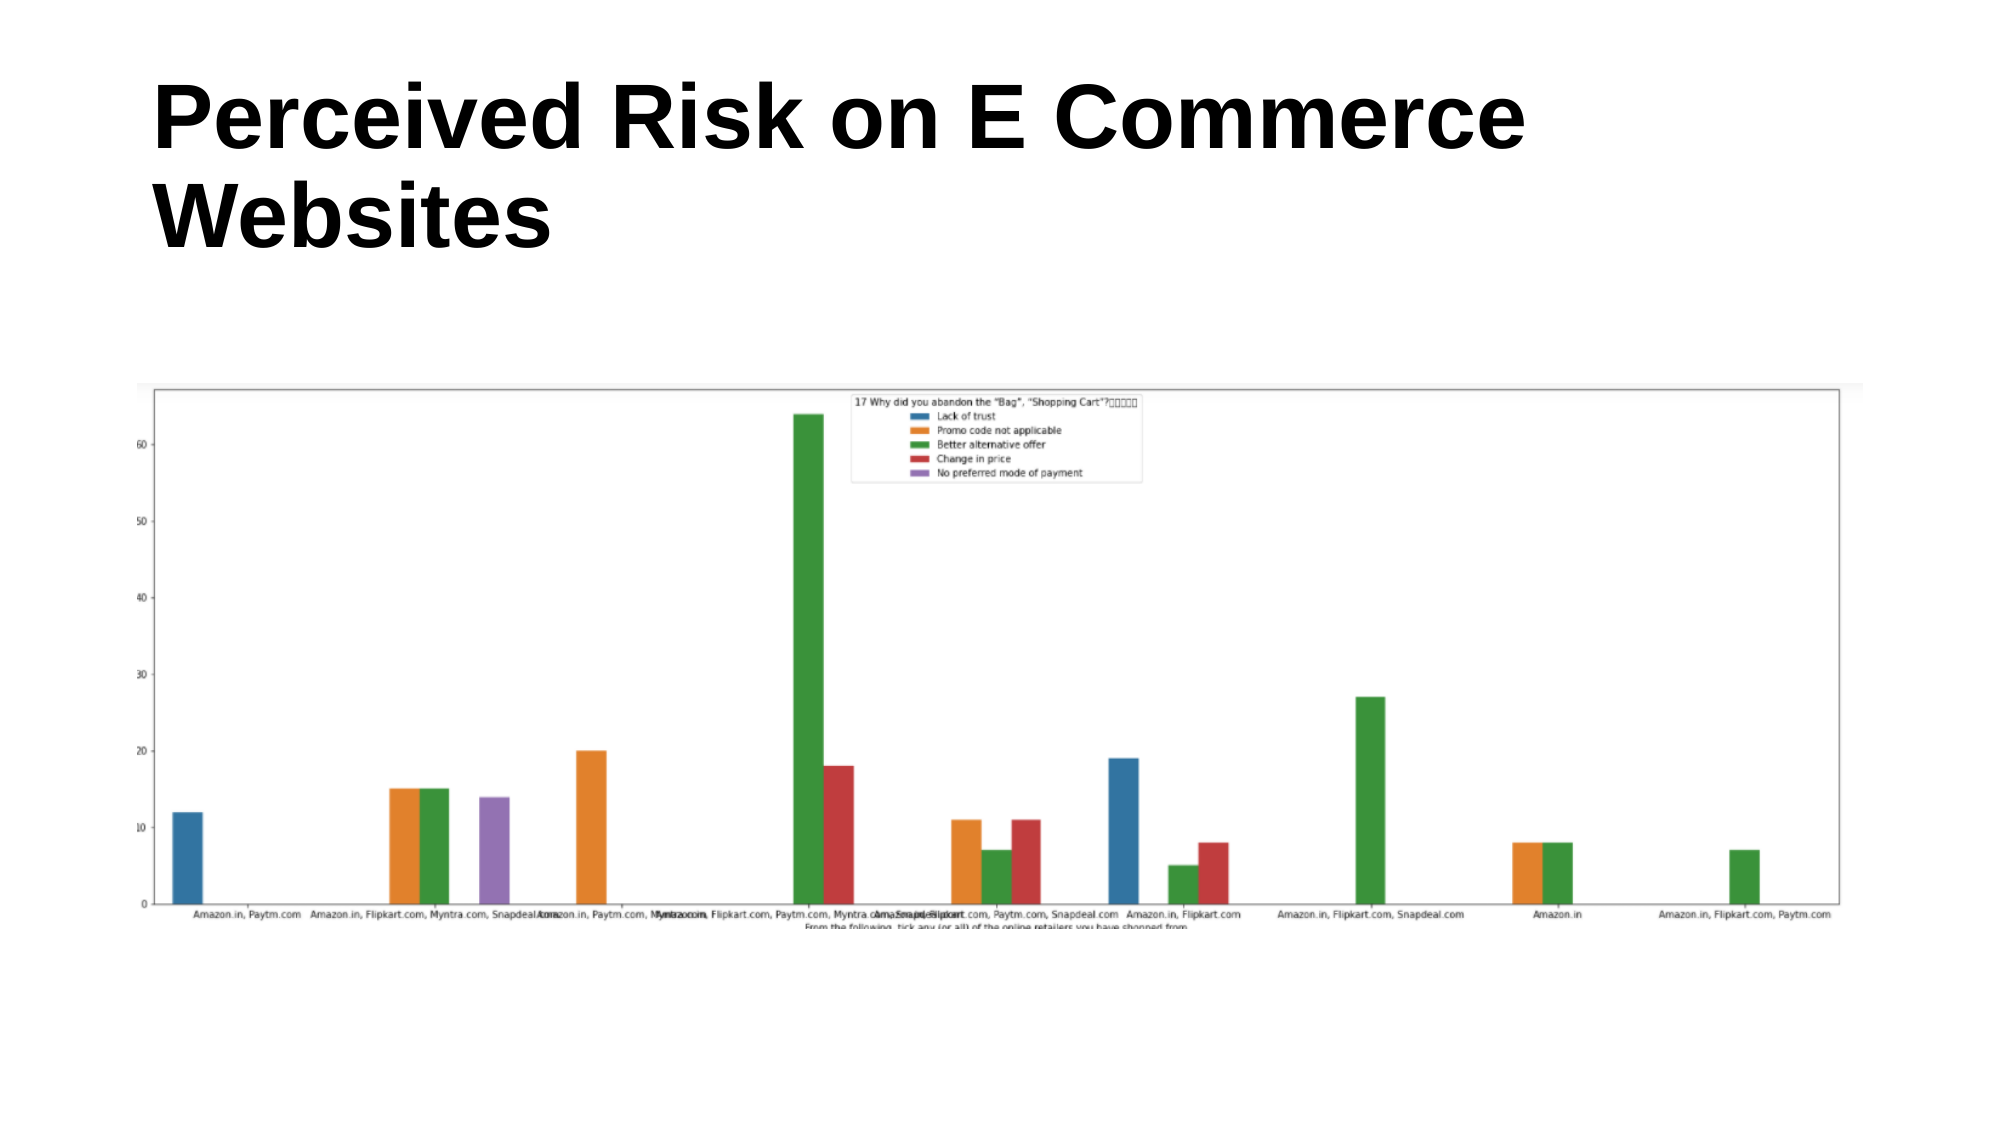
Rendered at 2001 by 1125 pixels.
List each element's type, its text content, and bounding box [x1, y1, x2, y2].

title Perceived Risk on E Commerce Websites [137, 59, 1863, 278]
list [137, 384, 1863, 929]
